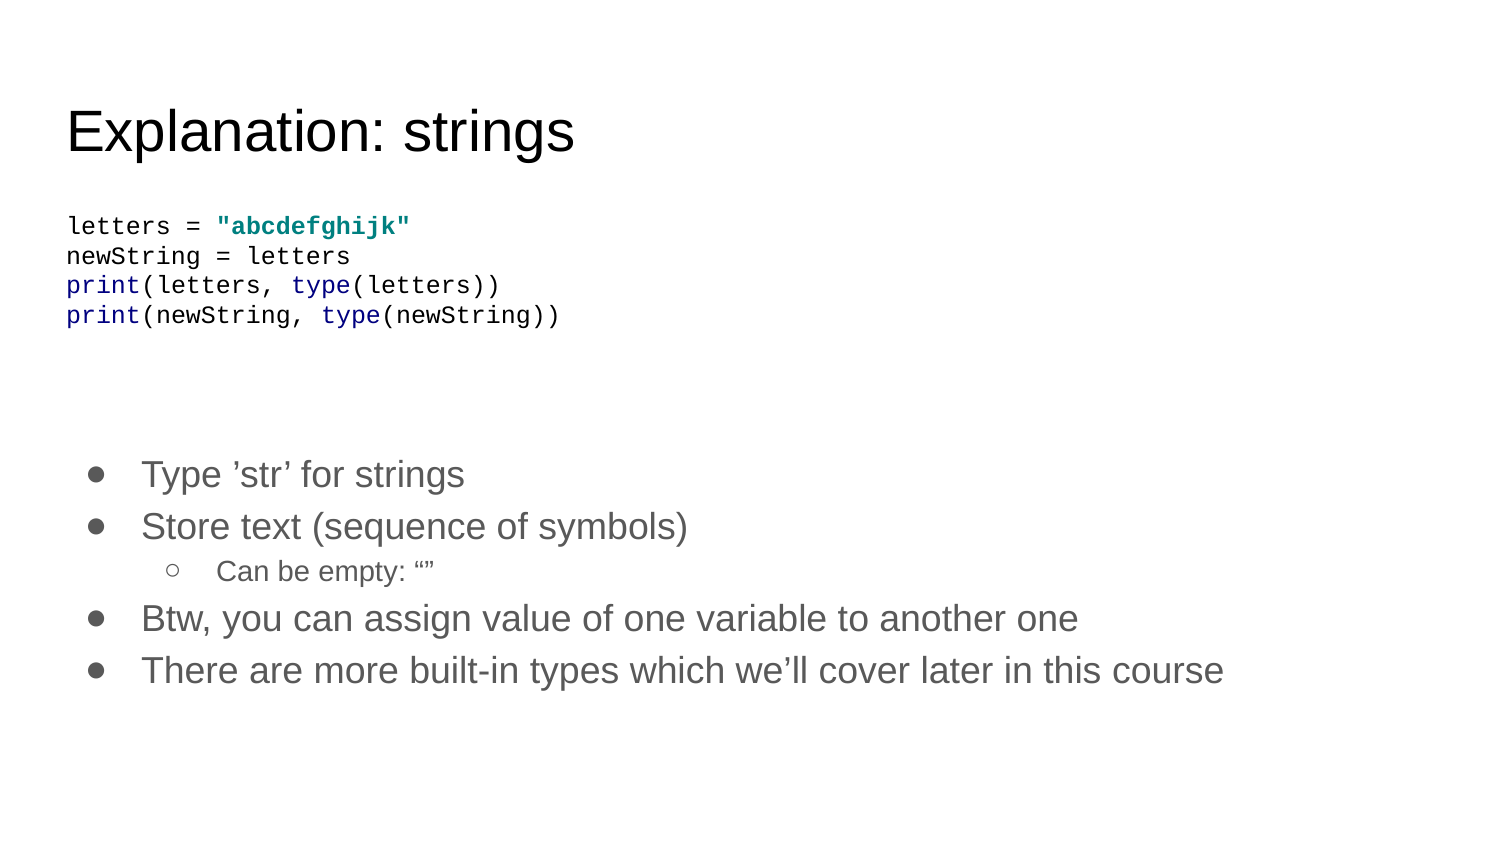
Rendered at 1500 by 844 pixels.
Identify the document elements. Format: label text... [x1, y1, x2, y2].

title Explanation: strings [51, 77, 1449, 172]
list Type ’str’ for strings Store text (sequence of symbols) Can be empty: “” Btw, you can assign value of one variable to another one There are more built-in types which we’ll cover later in this course [51, 428, 1449, 750]
text_box letters = "abcdefghijk" newString = letters print(letters, type(letters)) print(newString, type(newString)) [51, 177, 579, 391]
